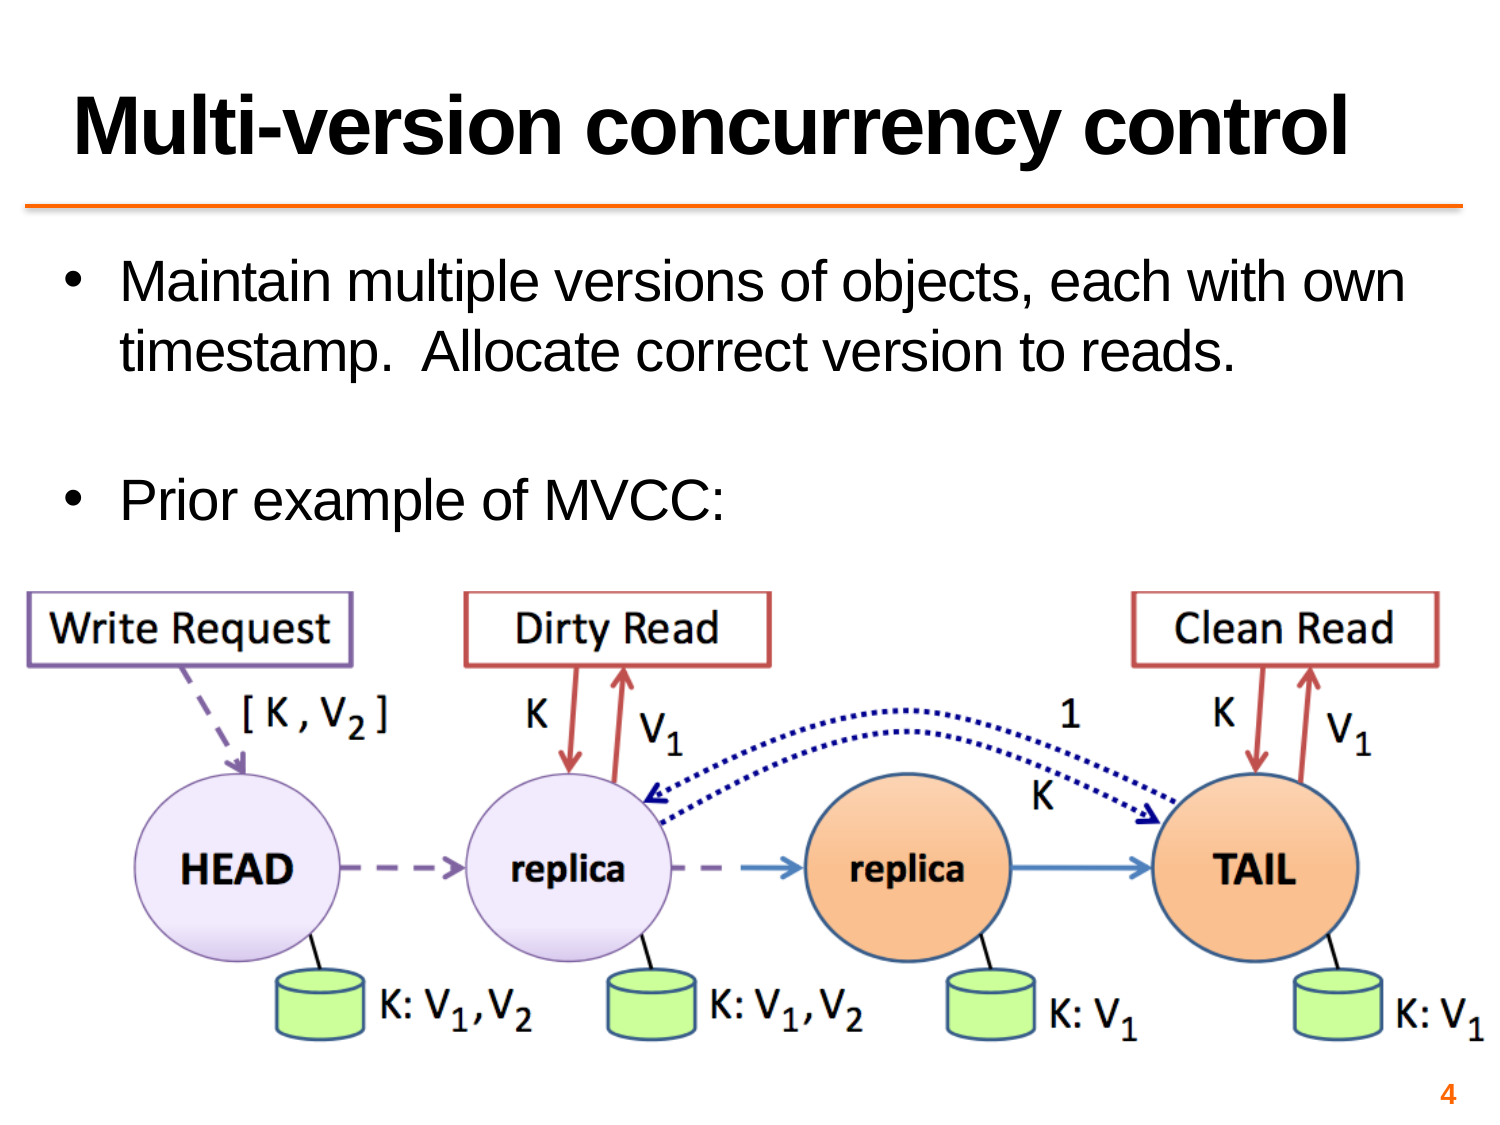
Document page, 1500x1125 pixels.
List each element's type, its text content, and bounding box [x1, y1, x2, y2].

picture [20, 585, 1489, 1052]
list Maintain multiple versions of objects, each with own timestamp. Allocate correct version to reads. Prior example of MVCC: [57, 237, 1422, 584]
title Multi-version concurrency control [57, 2, 1463, 178]
slide_number 4 [1112, 1074, 1463, 1110]
